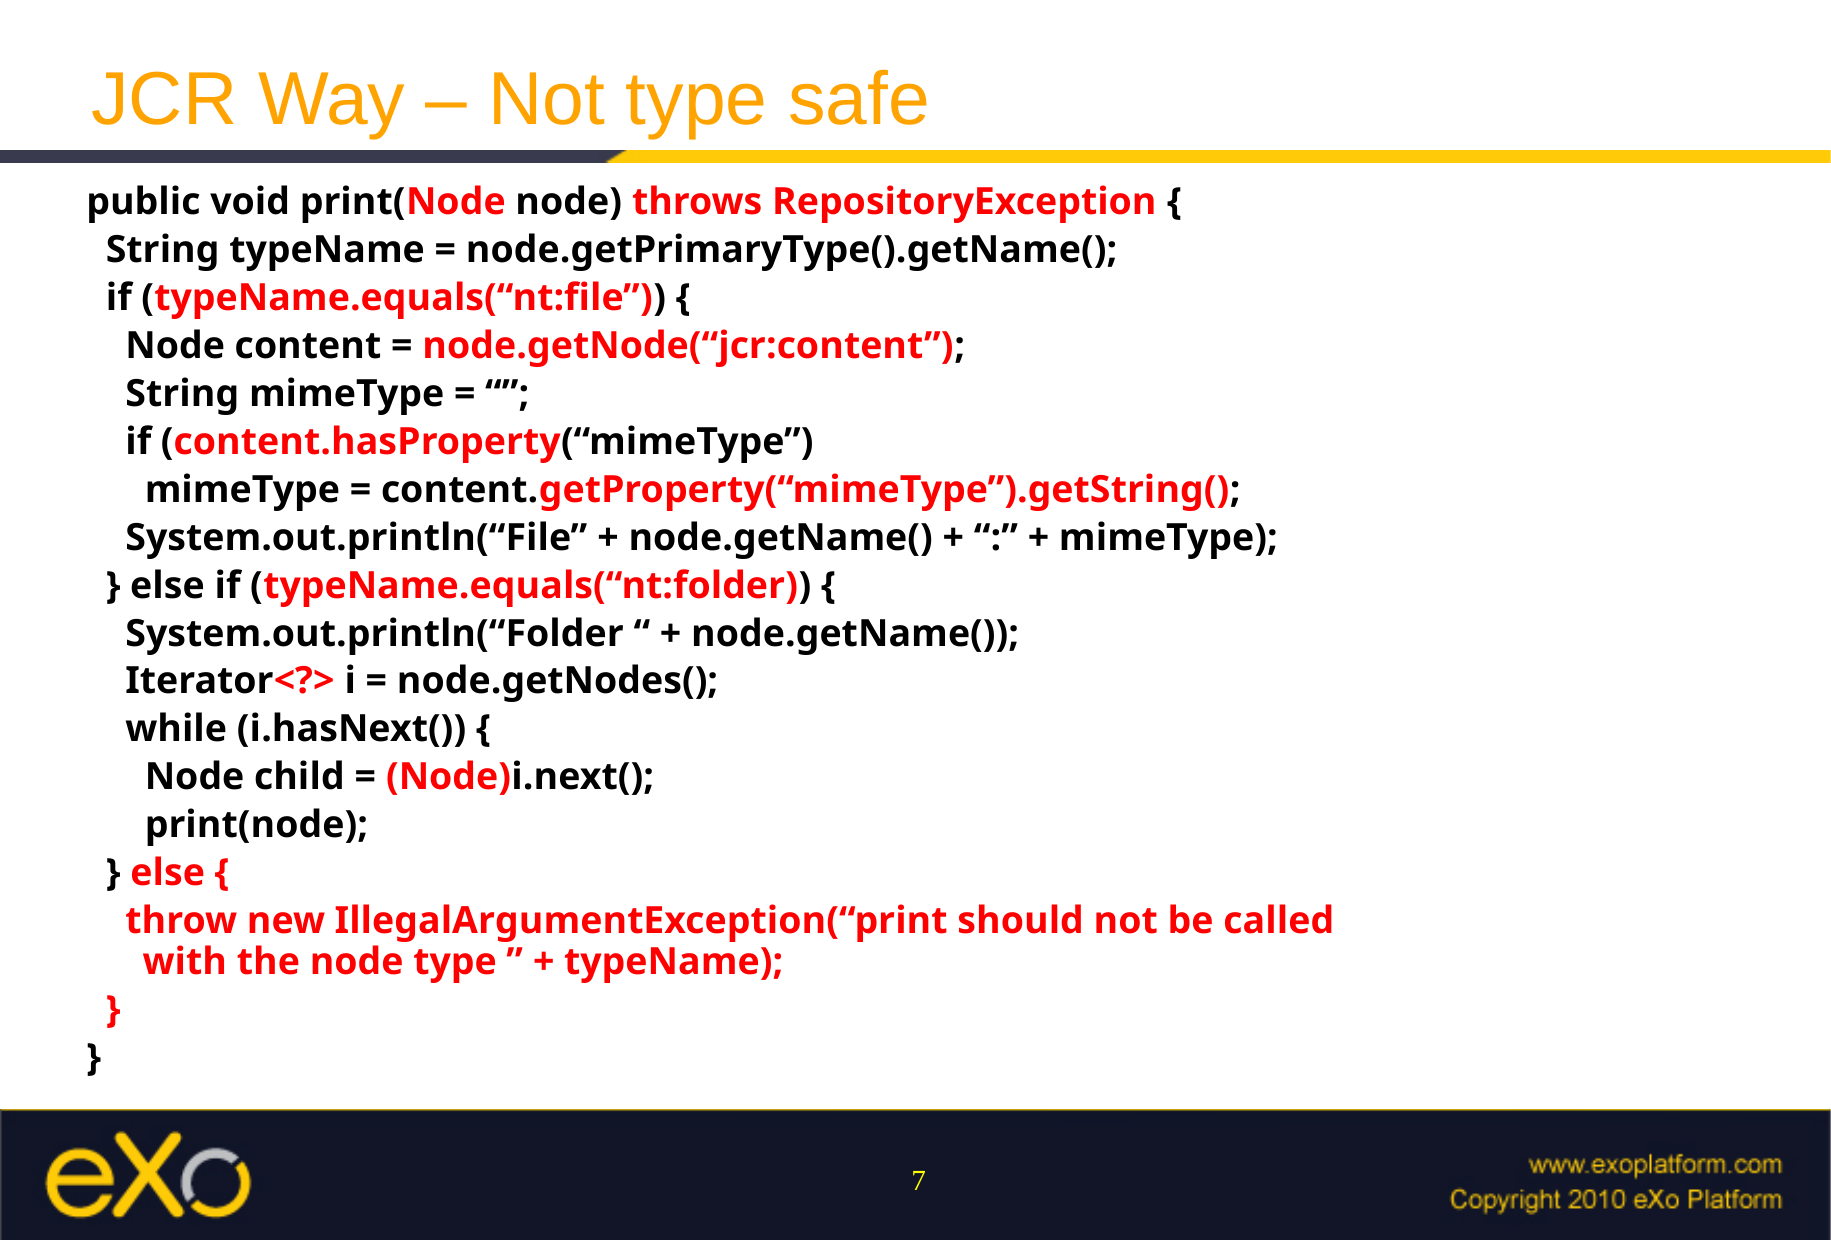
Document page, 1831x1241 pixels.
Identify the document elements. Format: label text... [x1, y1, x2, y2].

text_box JCR Way – Not type safe [91, 49, 1739, 151]
picture [0, 150, 1831, 163]
text_box public void print(Node node) throws RepositoryException { String typeName = node.getPrimaryType().getName(); if (typeName.equals(“nt:file”)) { Node content = node.getNode(“jcr:content”); String mimeType = “”; if (content.hasProperty(“mimeType”) mimeType = content.getProperty(“mimeType”).getString(); System.out.println(“File” + node.getName() + “:” + mimeType); } else if (typeName.equals(“nt:folder)) { System.out.println(“Folder “ + node.getName()); Iterator<?> i = node.getNodes(); while (i.hasNext()) { Node child = (Node)i.next(); print(node); } else { throw new IllegalArgumentException(“print should not be called with the node type ” + typeName); } } [71, 174, 1422, 987]
picture [0, 1109, 1831, 1240]
